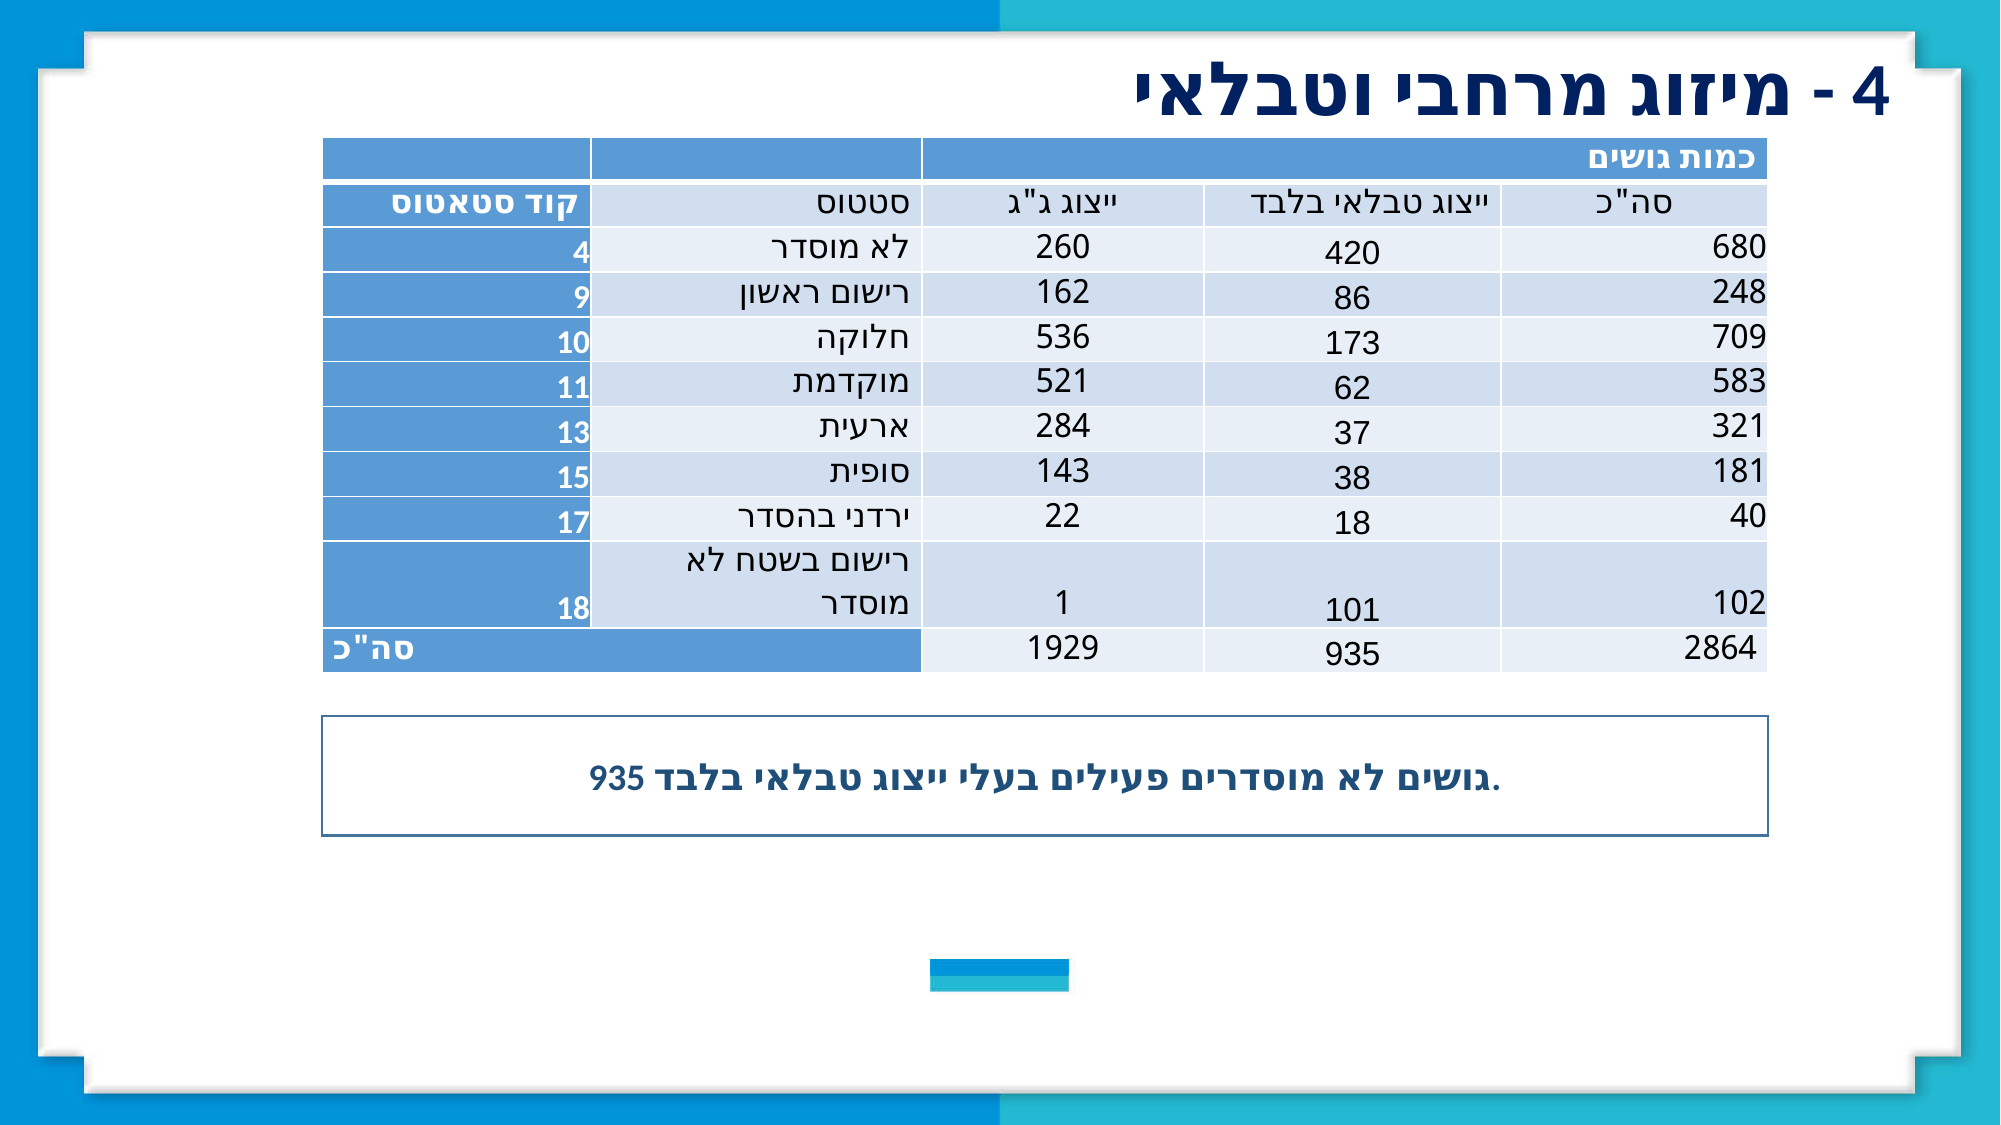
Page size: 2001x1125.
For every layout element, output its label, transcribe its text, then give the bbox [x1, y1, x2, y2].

table_header כמות גושים [923, 143, 1767, 179]
table_cell 260 [923, 228, 1203, 271]
table_cell רישום ראשון [592, 273, 921, 316]
table_cell 2864 [1502, 629, 1767, 672]
table_cell רישום בשטח לא מוסדר [592, 542, 921, 627]
table_cell ירדני בהסדר [592, 497, 921, 540]
table_cell 143 [923, 452, 1203, 496]
table_cell 22 [923, 497, 1203, 540]
table_cell 10 [323, 318, 590, 361]
table_cell סה"כ [323, 629, 921, 672]
table_cell חלוקה [592, 318, 921, 361]
table_cell 173 [1205, 318, 1500, 361]
table_header [592, 143, 921, 179]
table_cell 11 [323, 362, 590, 406]
table_cell 13 [323, 407, 590, 451]
table_cell ייצוג ג"ג [923, 185, 1203, 226]
table_cell ארעית [592, 407, 921, 451]
table_cell 4 [323, 228, 590, 271]
table_cell 37 [1205, 407, 1500, 451]
text_box 4 - מיזוג מרחבי וטבלאי [93, 40, 1906, 143]
table_cell 86 [1205, 273, 1500, 316]
table_cell סופית [592, 452, 921, 496]
table_cell 181 [1502, 452, 1767, 496]
table_cell 9 [323, 273, 590, 316]
table_cell 521 [923, 362, 1203, 406]
table_cell סטטוס [592, 185, 921, 226]
table_cell 536 [923, 318, 1203, 361]
table_cell קוד סטאטוס [323, 185, 590, 226]
table_cell 15 [323, 452, 590, 496]
table_cell סה"כ [1502, 185, 1767, 226]
table_cell 40 [1502, 497, 1767, 540]
table_cell 162 [923, 273, 1203, 316]
table_cell לא מוסדר [592, 228, 921, 271]
picture [38, 0, 2000, 1125]
table_cell ייצוג טבלאי בלבד [1205, 185, 1500, 226]
table_cell 935 [1205, 629, 1500, 672]
table_cell 1929 [923, 629, 1203, 672]
table_cell 583 [1502, 362, 1767, 406]
table_cell 680 [1502, 228, 1767, 271]
table_cell מוקדמת [592, 362, 921, 406]
table_cell 284 [923, 407, 1203, 451]
table_cell 17 [323, 497, 590, 540]
table_cell 62 [1205, 362, 1500, 406]
table_cell 1 [923, 542, 1203, 627]
table_cell 38 [1205, 452, 1500, 496]
table_cell 18 [1205, 497, 1500, 540]
table_cell 18 [323, 542, 590, 627]
table_header [323, 143, 590, 179]
table_cell 248 [1502, 273, 1767, 316]
table_cell 709 [1502, 318, 1767, 361]
table_cell 420 [1205, 228, 1500, 271]
table_cell 321 [1502, 407, 1767, 451]
text_box 935 גושים לא מוסדרים פעילים בעלי ייצוג טבלאי בלבד. [321, 715, 1769, 837]
table_cell 102 [1502, 542, 1767, 627]
table_cell 101 [1205, 542, 1500, 627]
